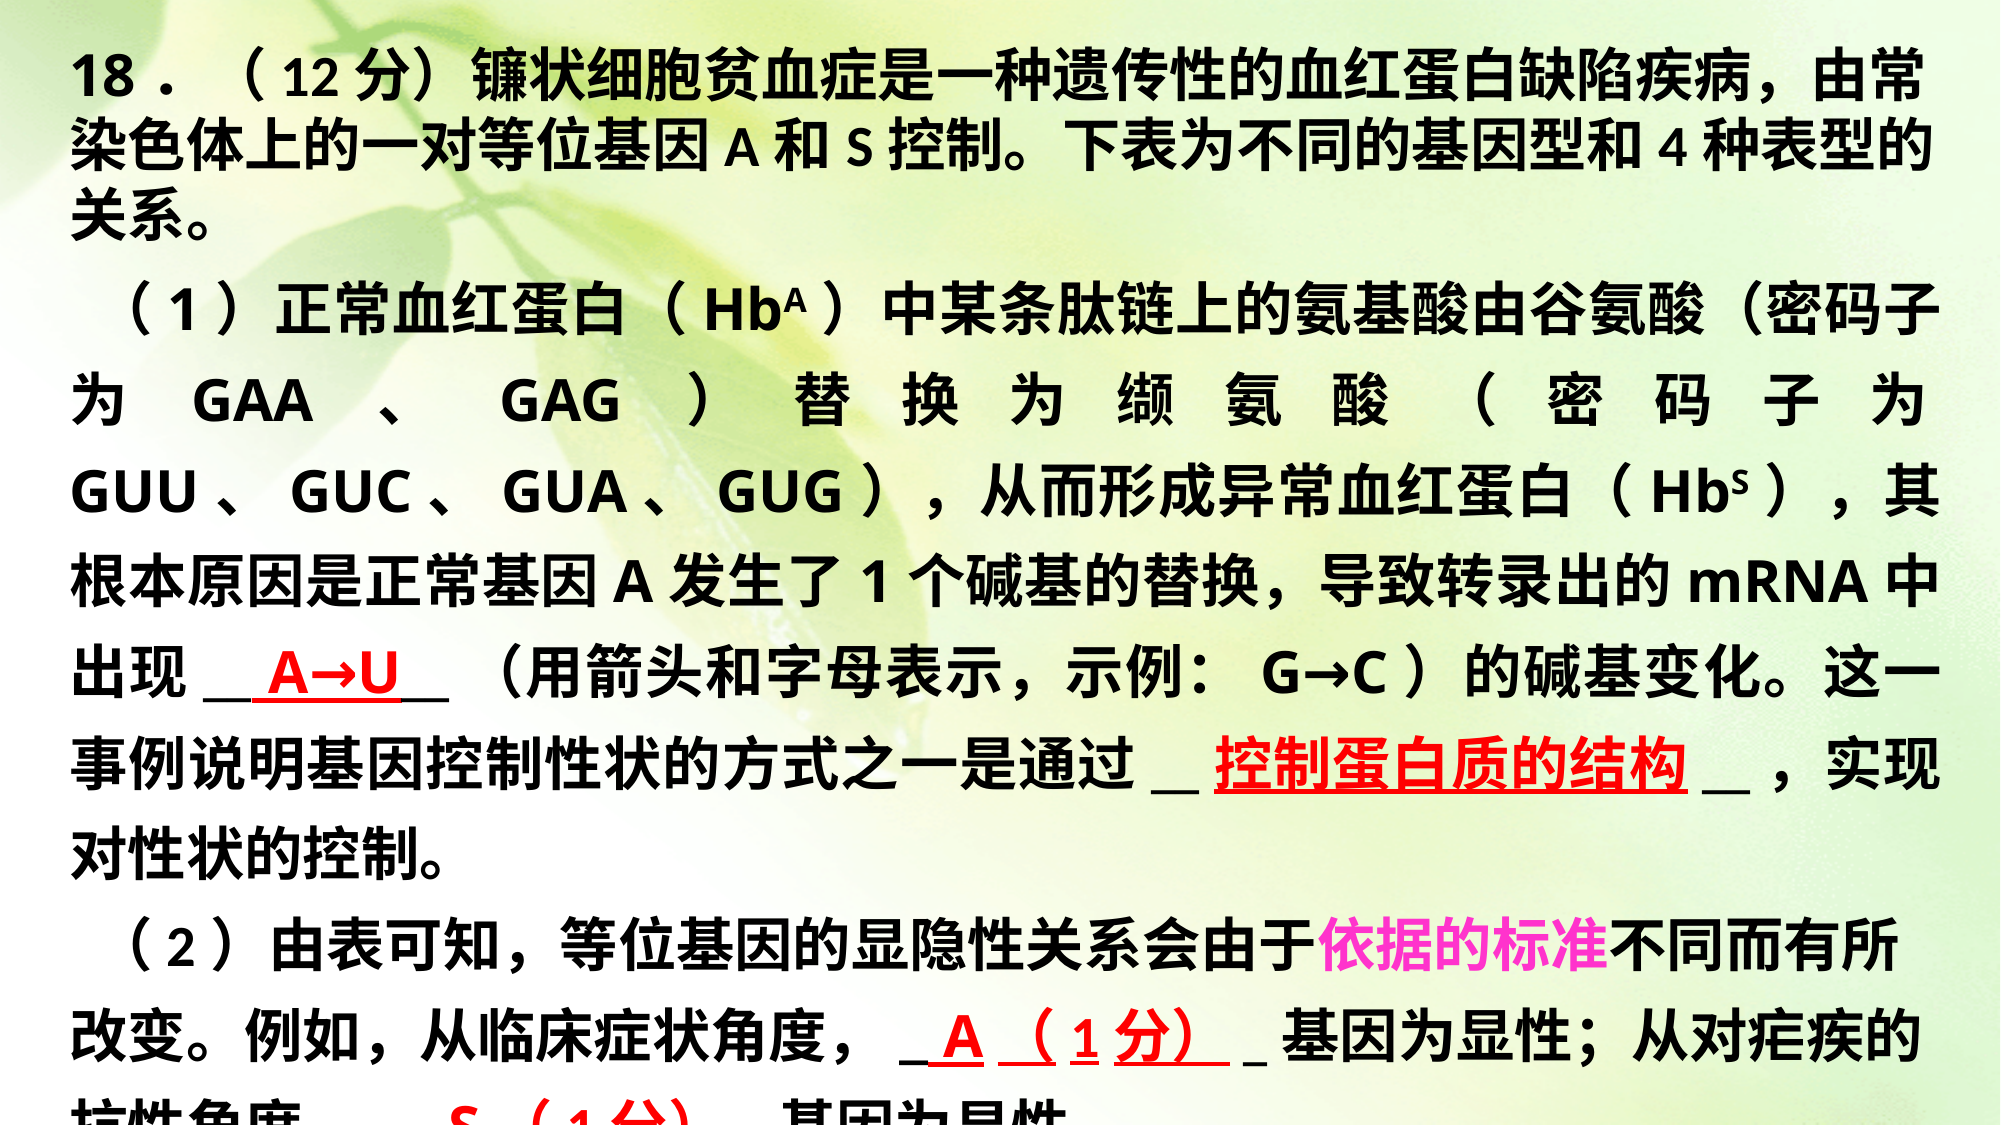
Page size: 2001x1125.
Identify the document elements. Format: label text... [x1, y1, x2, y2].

text_box （1）正常血红蛋白（HbA）中某条肽链上的氨基酸由谷氨酸（密码子为GAA、GAG）替换为缬氨酸（密码子为GUU、GUC、GUA、GUG），从而形成异常血红蛋白（HbS），其根本原因是正常基因A发生了1个碱基的替换，导致转录出的mRNA中出现__ A→U__（用箭头和字母表示，示例：G→C）的碱基变化。这一事例说明基因控制性状的方式之一是通过__控制蛋白质的结构__，实现对性状的控制。 （2）由表可知，等位基因的显隐性关系会由于依据的标准不同而有所改变。例如，从临床症状角度，_ A（1分）_基因为显性；从对疟疾的抗性角度，__ S（1分）_基因为显性。 [54, 243, 1957, 1125]
text_box 18．（12分）镰状细胞贫血症是一种遗传性的血红蛋白缺陷疾病，由常染色体上的一对等位基因A和S控制。下表为不同的基因型和4种表型的关系。 [54, 30, 1957, 243]
picture [0, 0, 2001, 1125]
